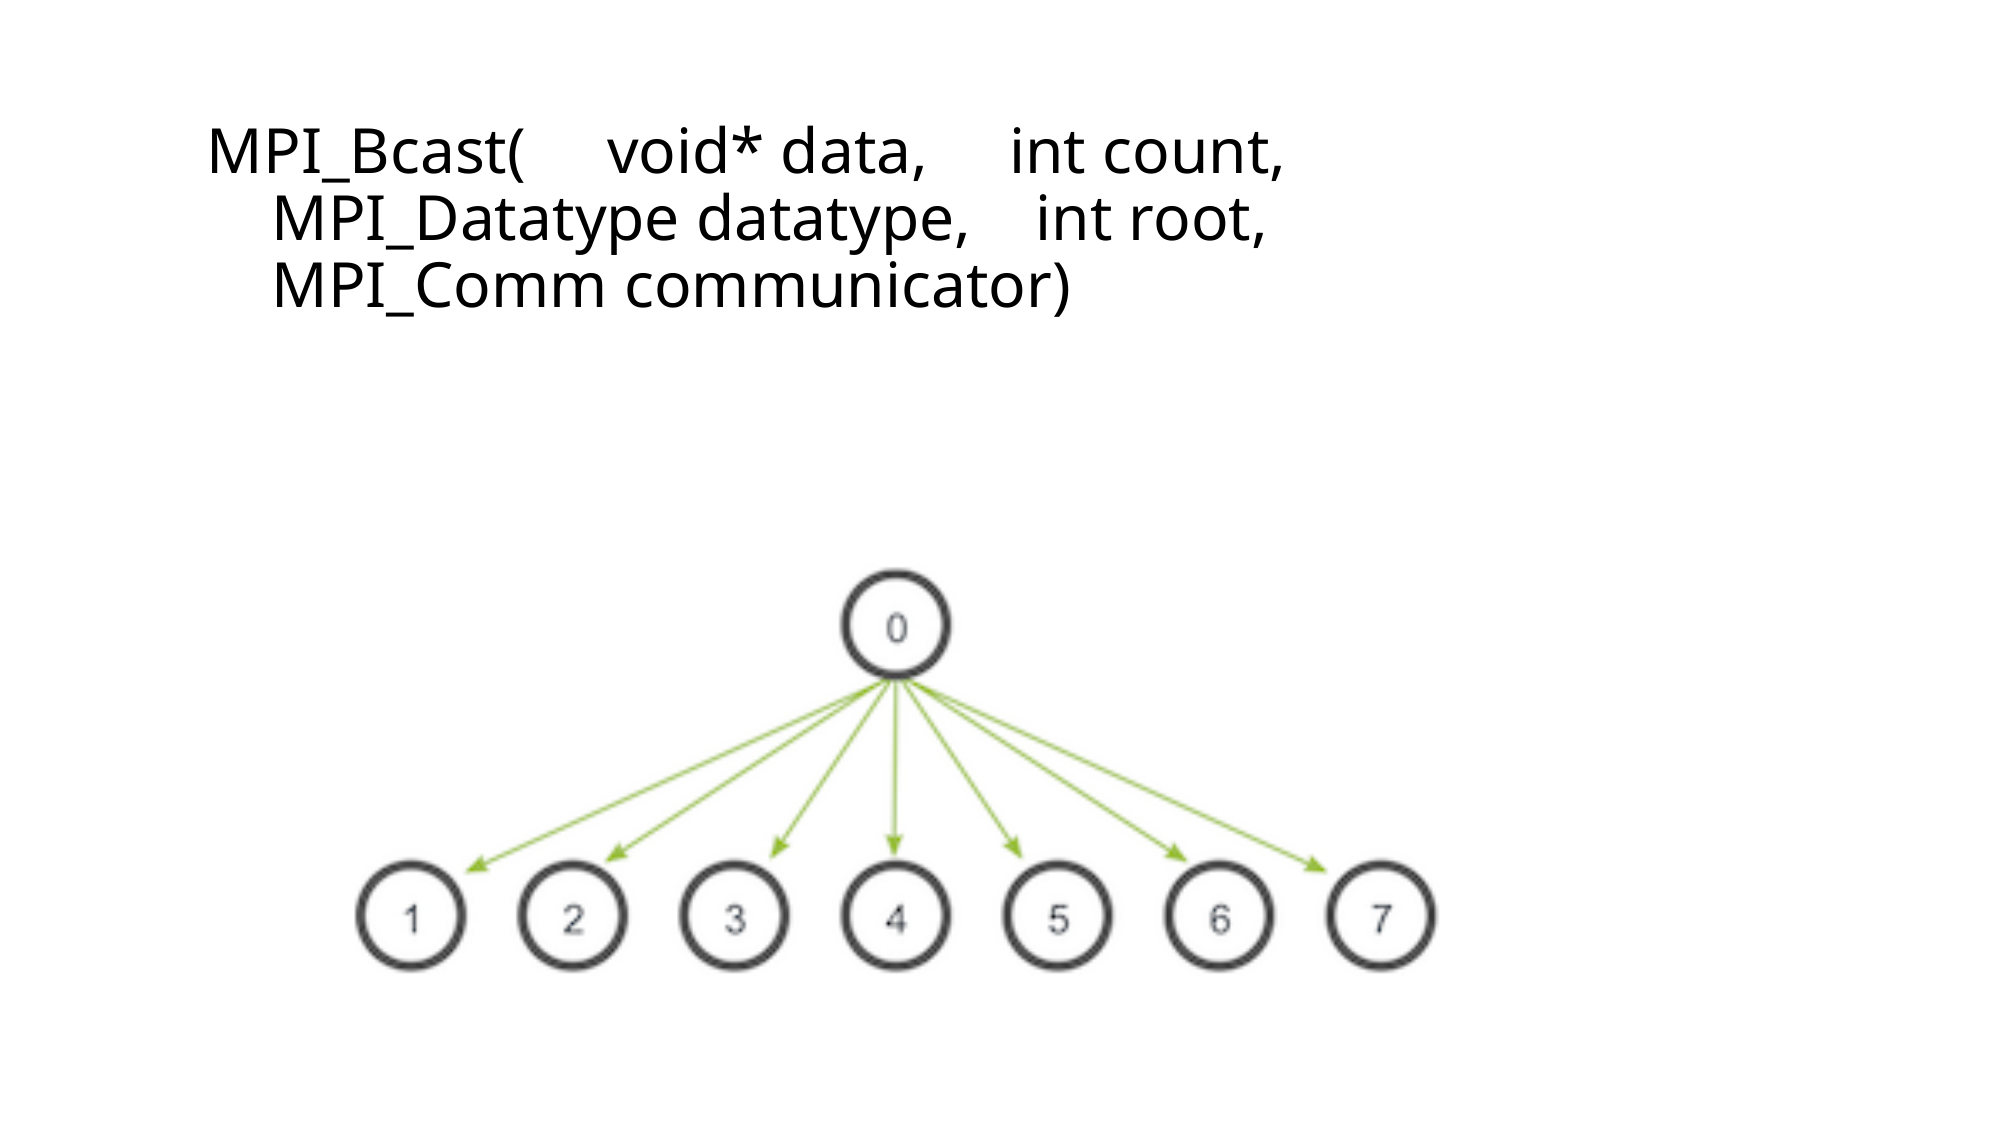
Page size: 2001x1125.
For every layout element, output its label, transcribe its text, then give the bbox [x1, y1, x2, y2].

title MPI_Bcast( void* data, int count, MPI_Datatype datatype, int root, MPI_Comm communicator) [191, 111, 1917, 330]
picture [313, 522, 1500, 1014]
